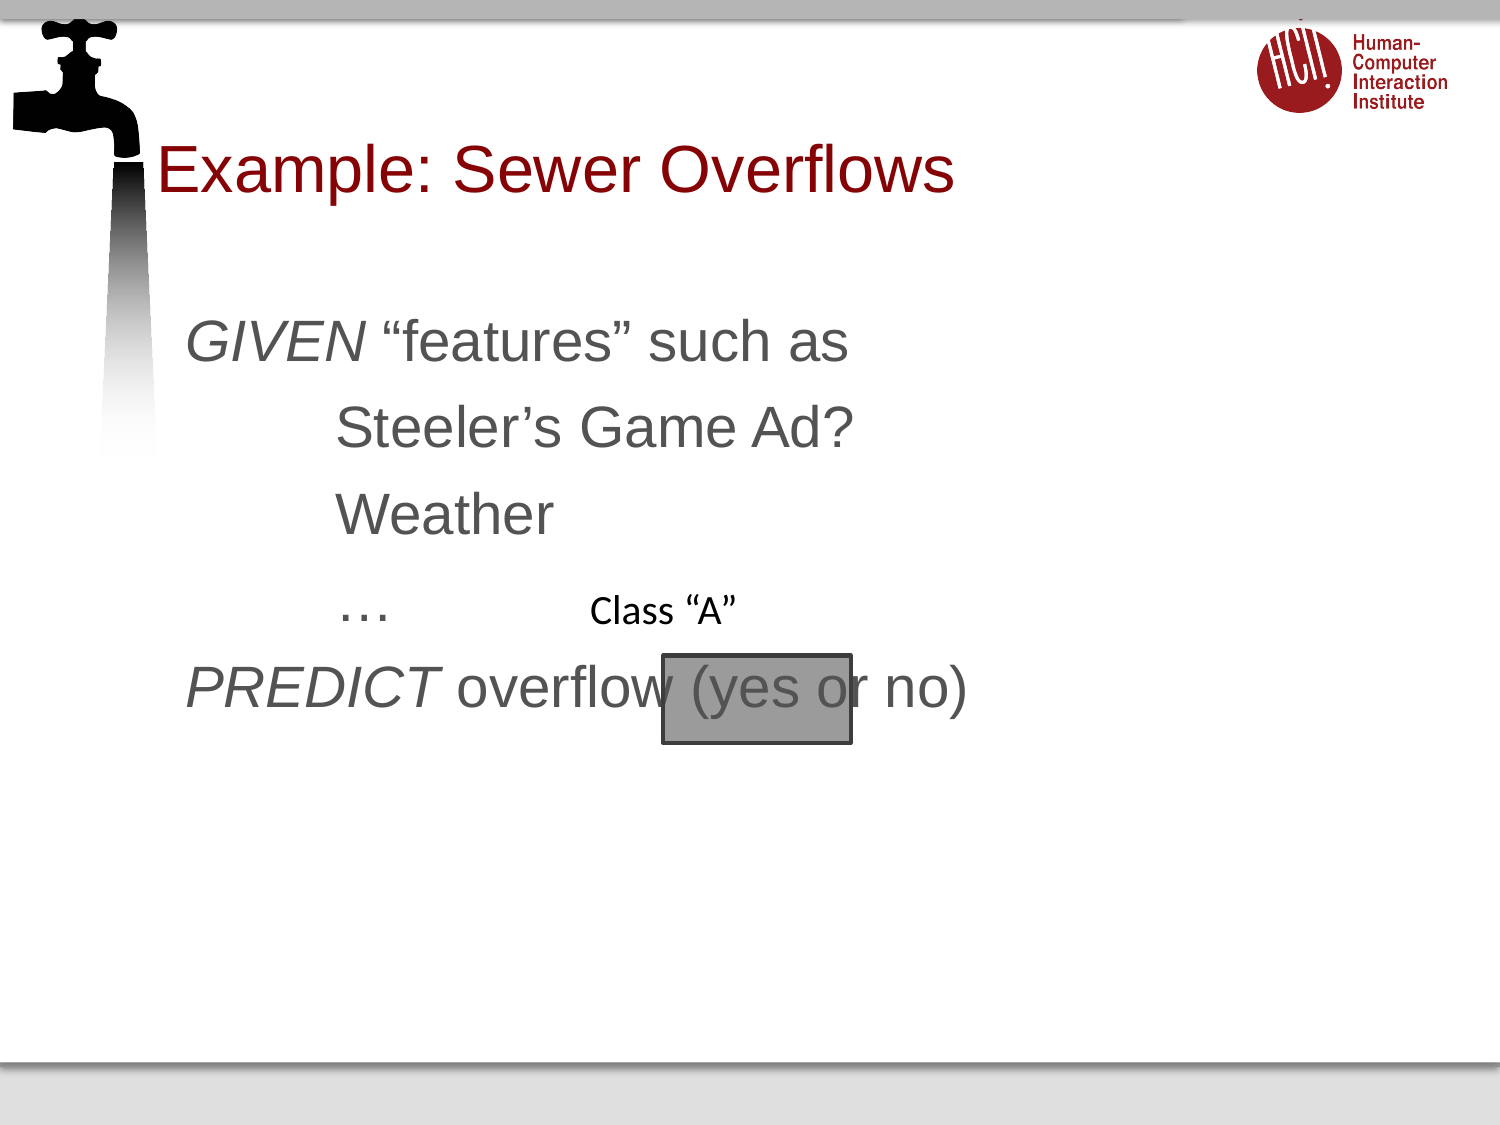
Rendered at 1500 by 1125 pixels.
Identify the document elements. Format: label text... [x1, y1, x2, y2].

list GIVEN “features” such as Steeler’s Game Ad? Weather … PREDICT overflow (yes or no) [185, 303, 1342, 1022]
text_box Class “A” [575, 575, 753, 640]
text_box [661, 653, 853, 745]
picture [13, 20, 140, 158]
picture [1257, 20, 1447, 113]
title Example: Sewer Overflows [156, 50, 1187, 214]
